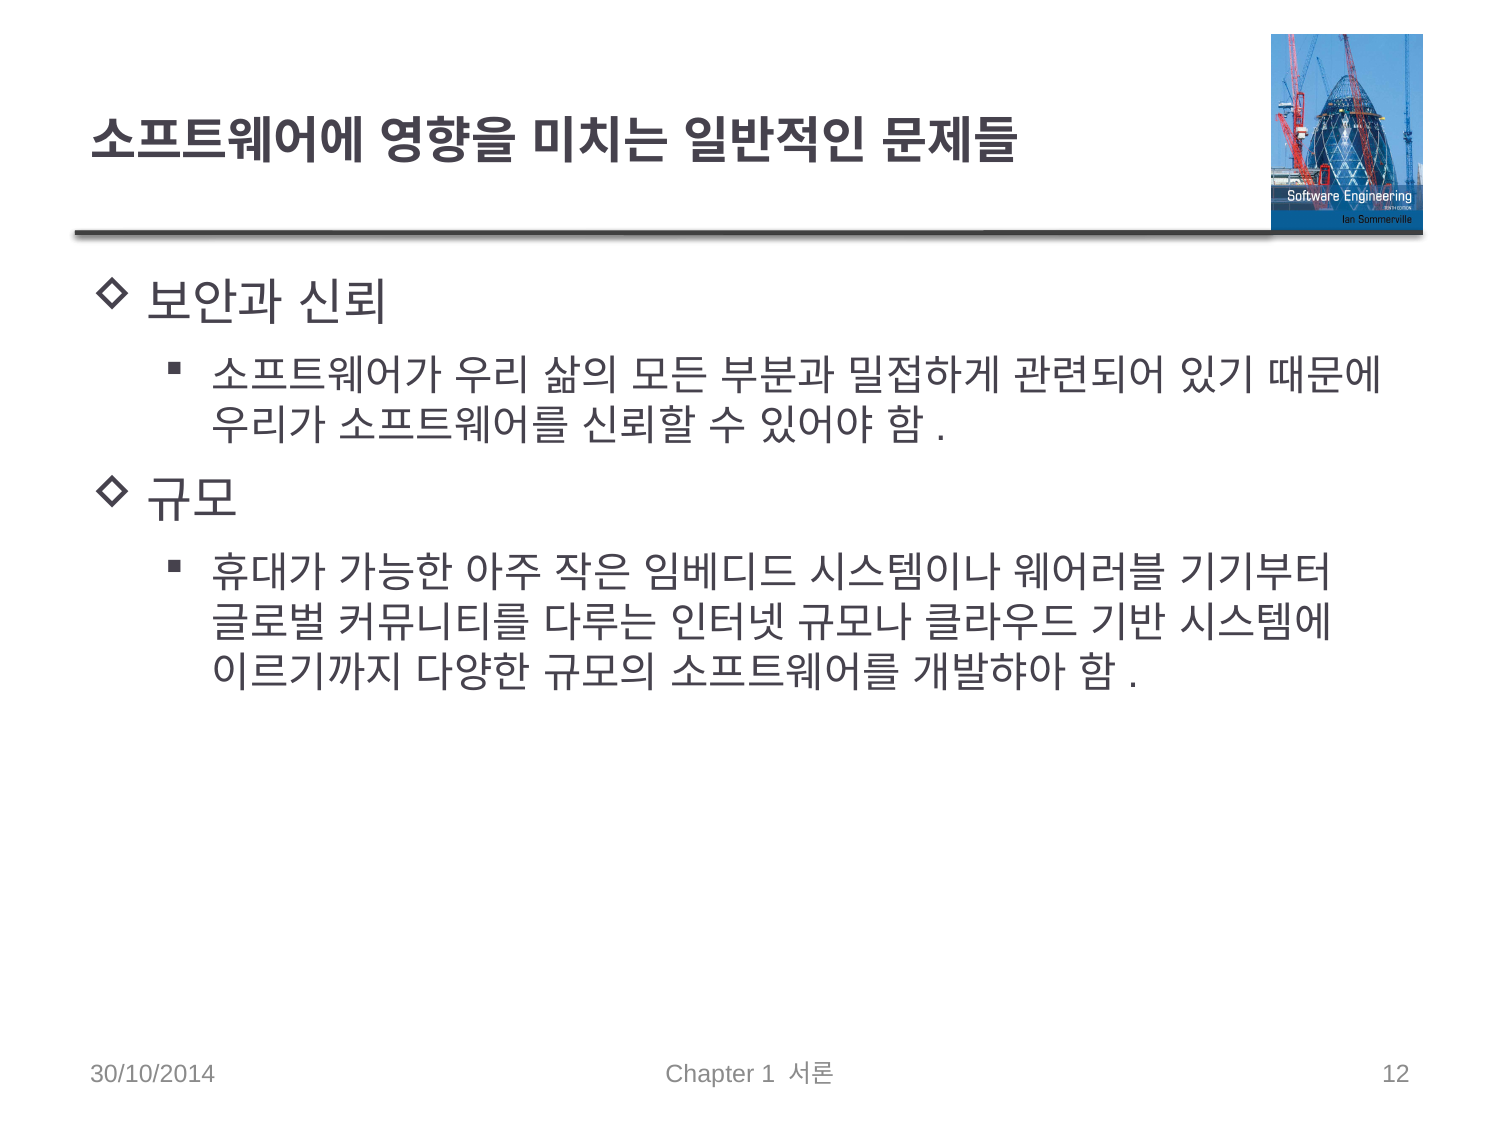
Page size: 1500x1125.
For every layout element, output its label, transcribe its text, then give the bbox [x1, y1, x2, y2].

list 보안과 신뢰 소프트웨어가 우리 삶의 모든 부분과 밀접하게 관련되어 있기 때문에 우리가 소프트웨어를 신뢰할 수 있어야 함. 규모 휴대가 가능한 아주 작은 임베디드 시스템이나 웨어러블 기기부터 글로벌 커뮤니티를 다루는 인터넷 규모나 클라우드 기반 시스템에 이르기까지 다양한 규모의 소프트웨어를 개발햐아 함. [75, 262, 1425, 1005]
picture [1271, 34, 1423, 230]
slide_number 12 [1074, 1042, 1425, 1103]
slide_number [75, 1042, 425, 1103]
footer Chapter 1 서론 [512, 1042, 988, 1103]
title 소프트웨어에 영향을 미치는 일반적인 문제들 [74, 44, 1272, 233]
